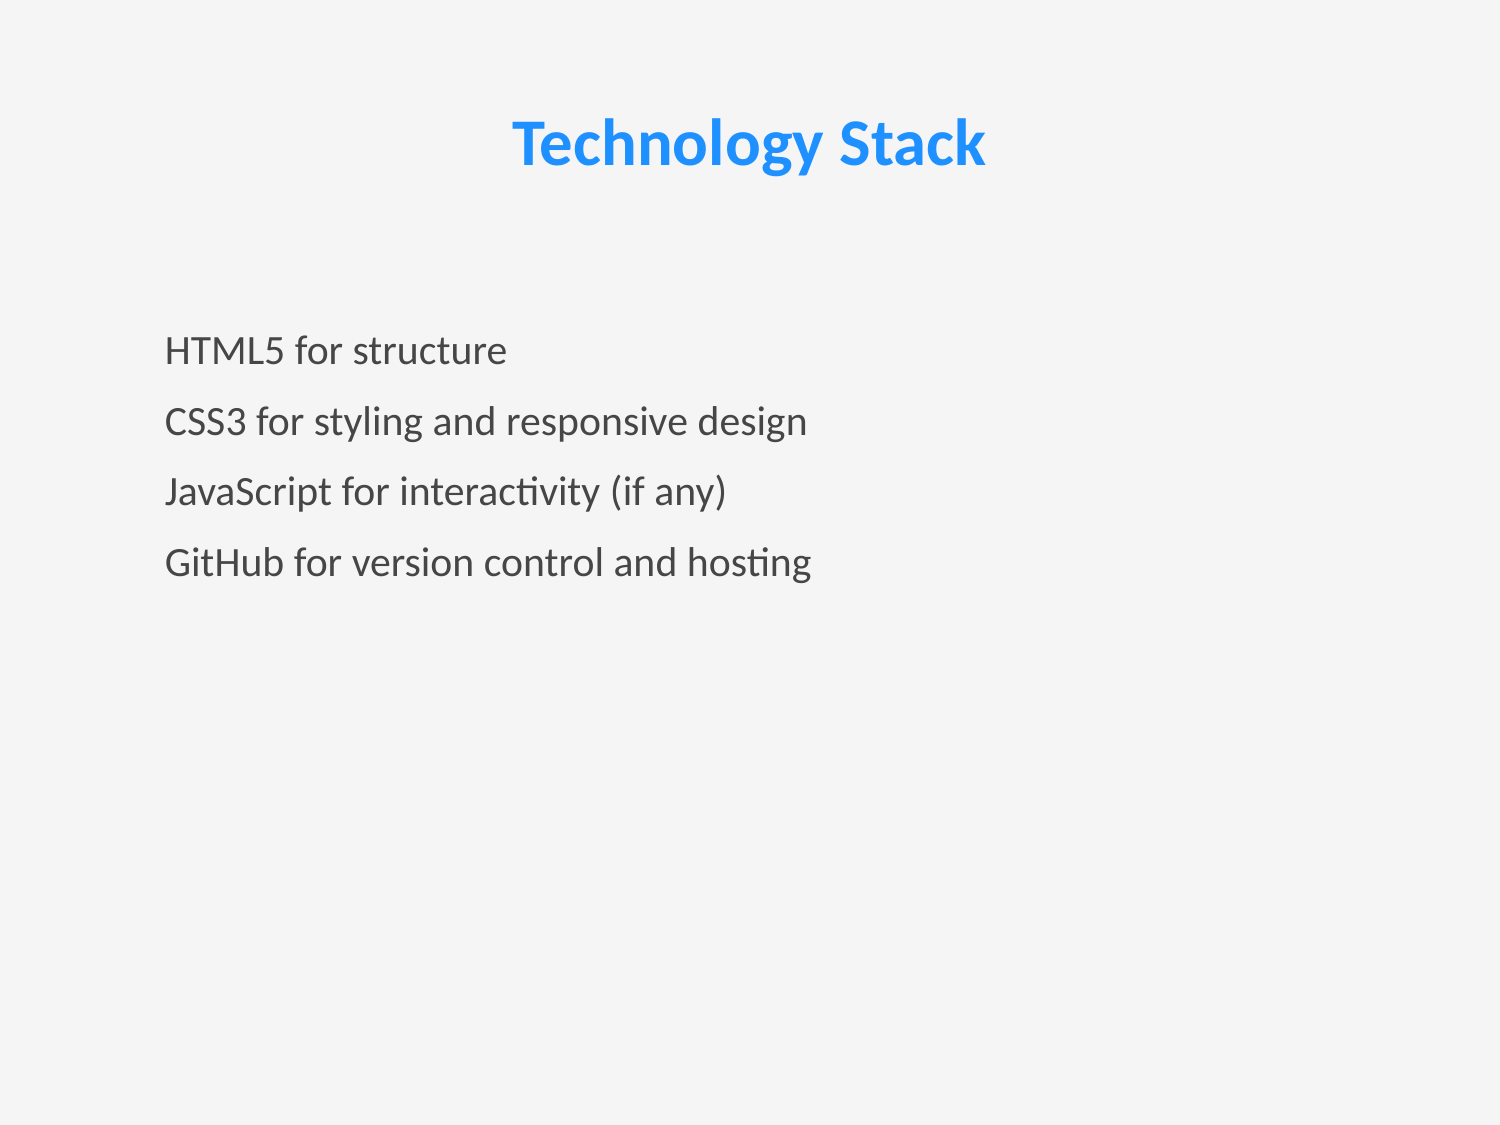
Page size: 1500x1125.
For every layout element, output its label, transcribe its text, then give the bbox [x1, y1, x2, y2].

title Technology Stack [75, 45, 1425, 233]
text_box HTML5 for structure CSS3 for styling and responsive design JavaScript for interactivity (if any) GitHub for version control and hosting [149, 270, 1350, 593]
